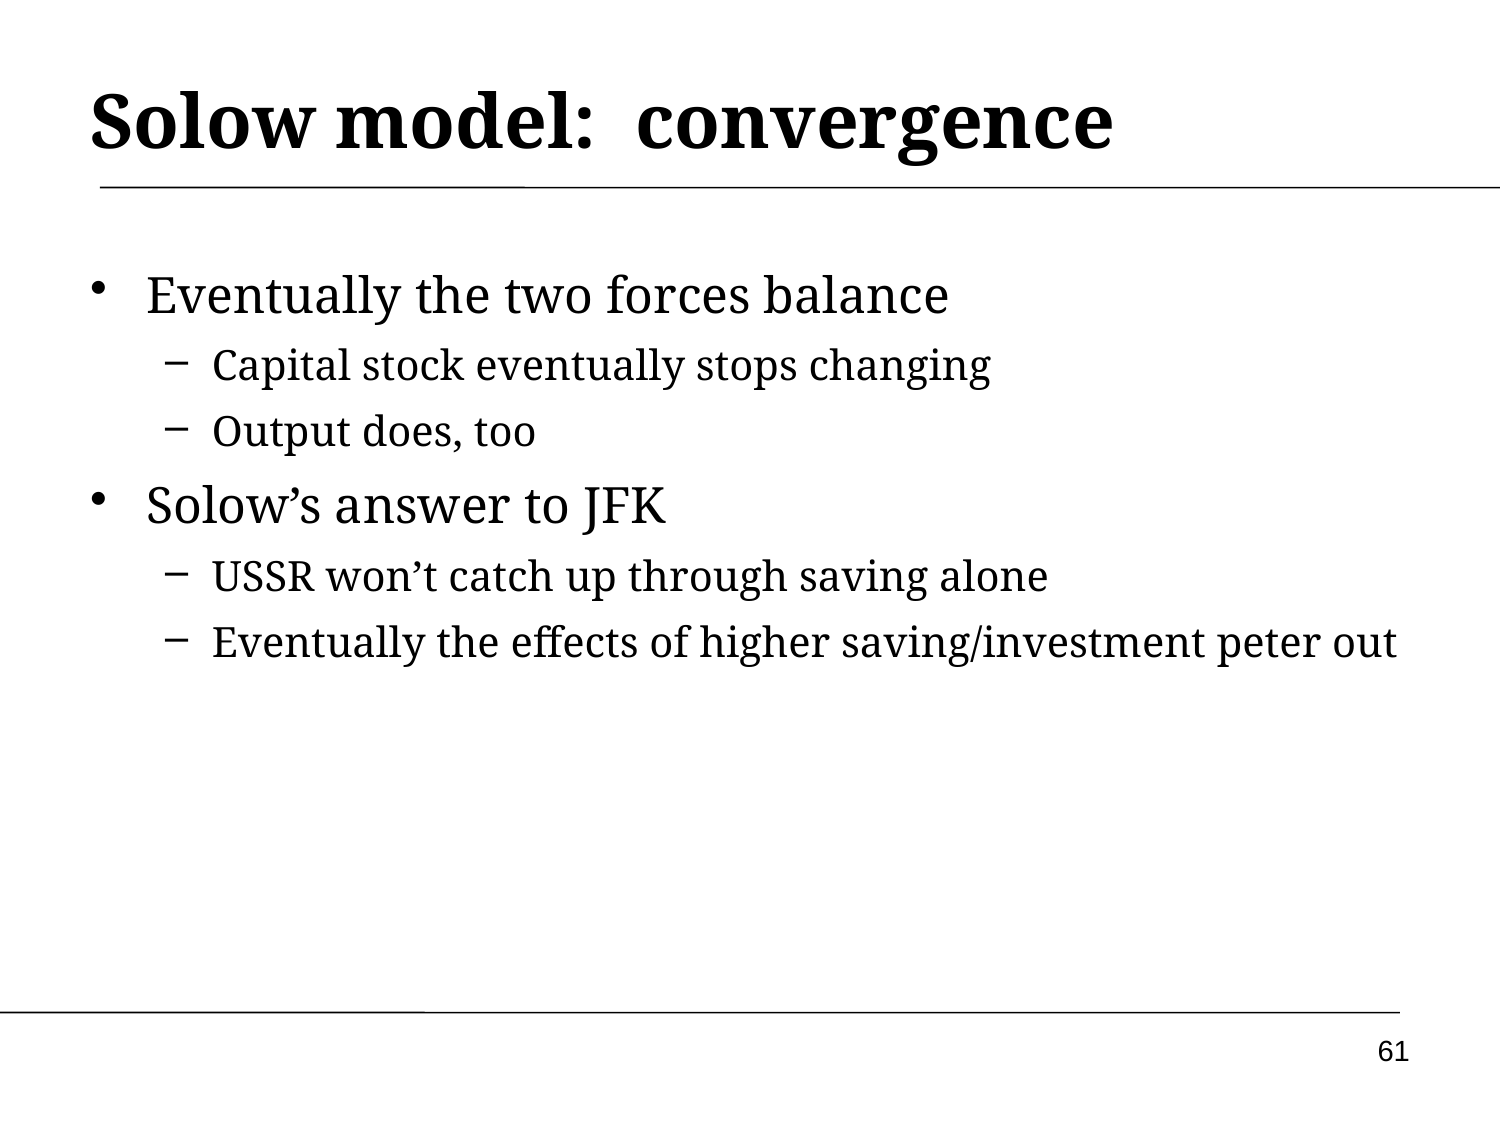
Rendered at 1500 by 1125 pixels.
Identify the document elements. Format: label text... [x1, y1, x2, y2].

list Eventually the two forces balance Capital stock eventually stops changing Output does, too Solow’s answer to JFK USSR won’t catch up through saving alone Eventually the effects of higher saving/investment peter out [74, 262, 1426, 713]
slide_number 61 [1074, 1024, 1426, 1103]
title Solow model: convergence [74, 49, 1426, 188]
